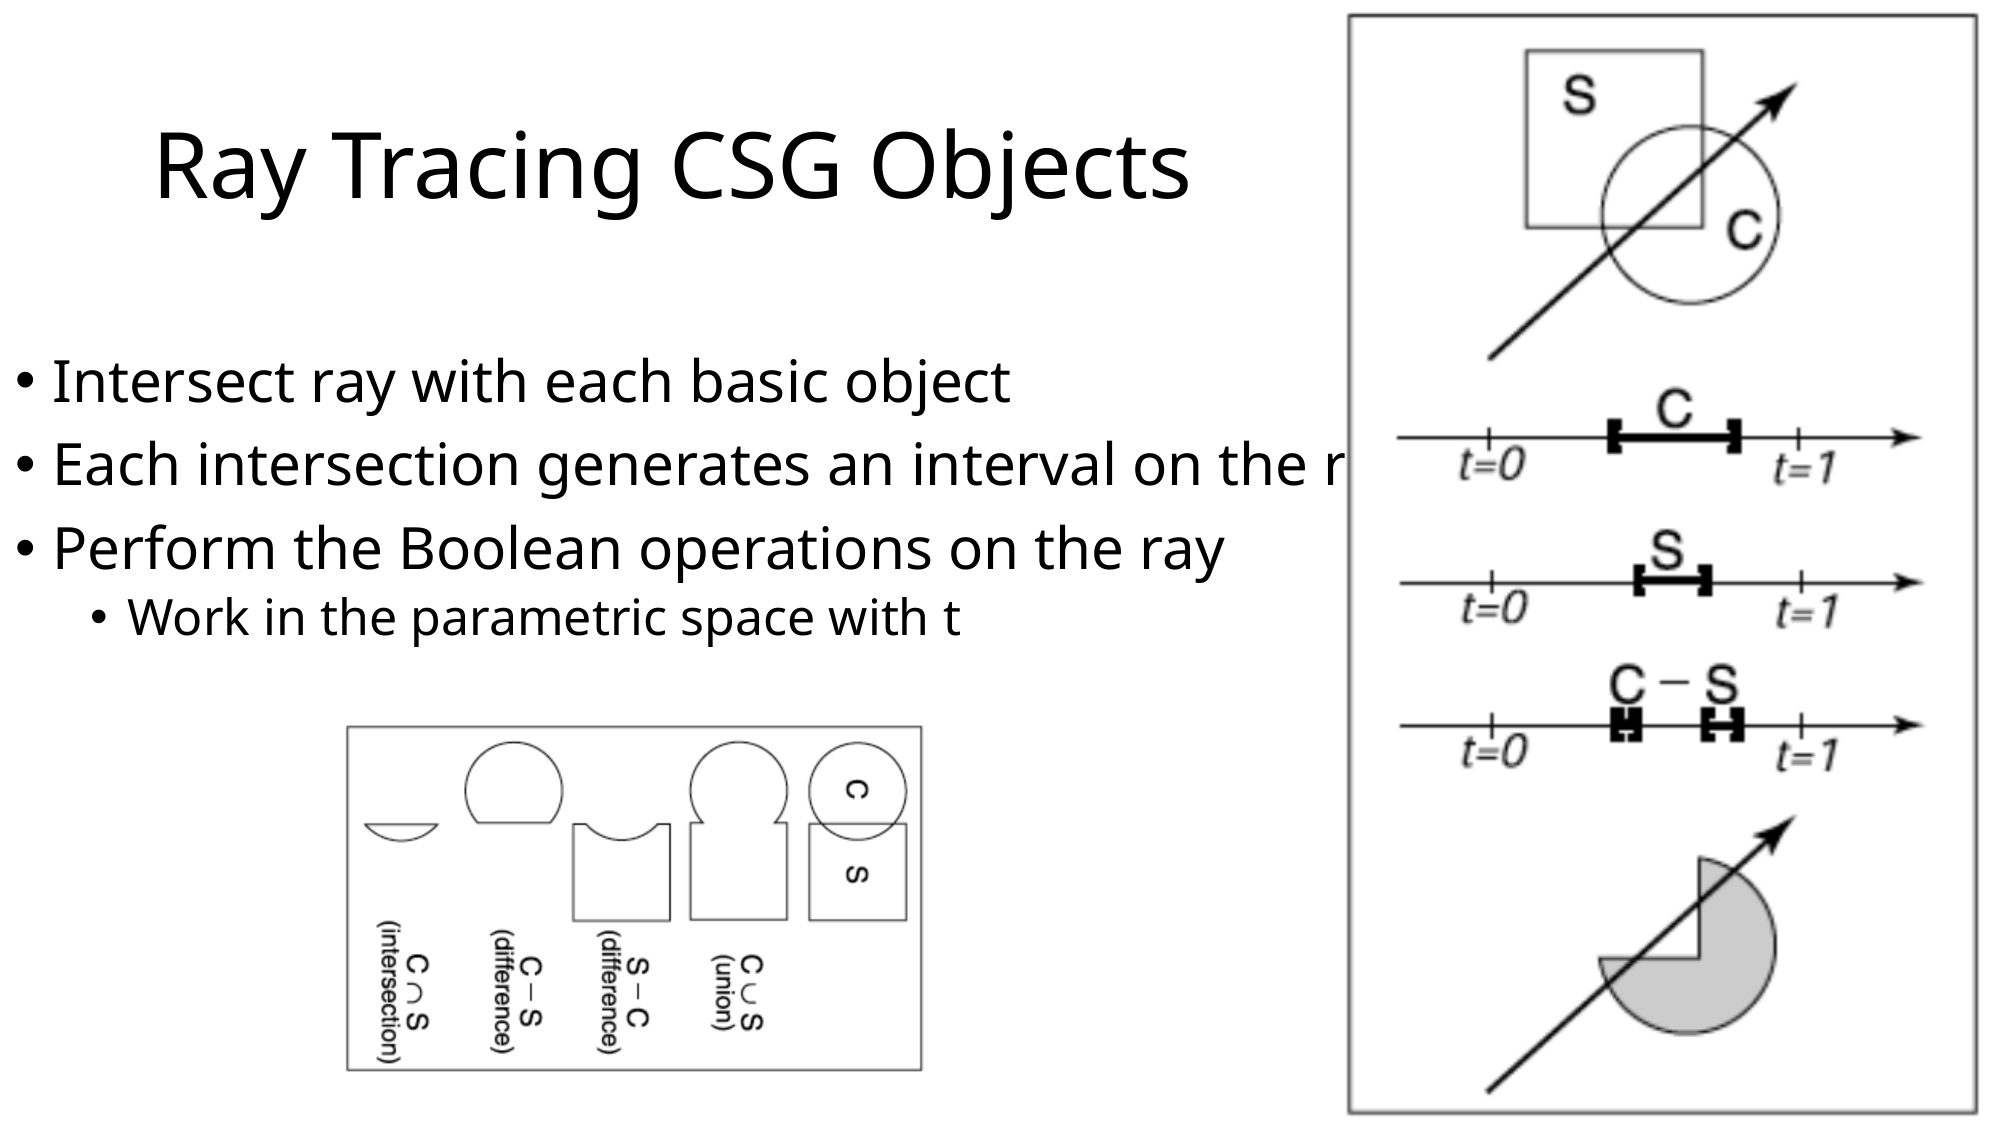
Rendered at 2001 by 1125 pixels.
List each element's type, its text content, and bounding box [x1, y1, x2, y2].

picture [1344, 0, 2000, 1125]
list Intersect ray with each basic object Each intersection generates an interval on the ray Perform the Boolean operations on the ray Work in the parametric space with t [0, 344, 1344, 1059]
picture [430, 600, 839, 1125]
title Ray Tracing CSG Objects [137, 59, 1344, 278]
